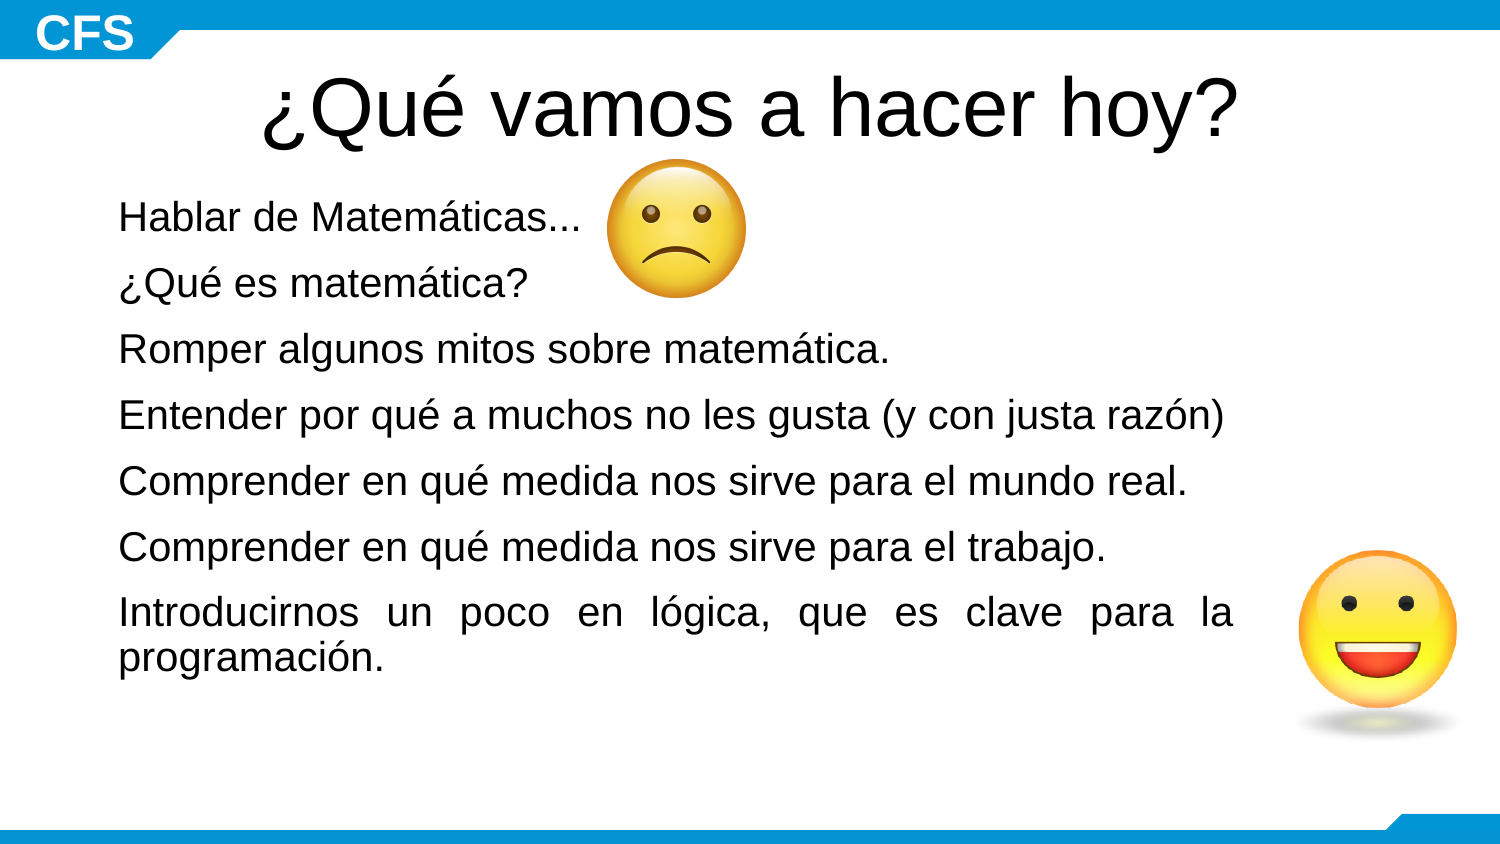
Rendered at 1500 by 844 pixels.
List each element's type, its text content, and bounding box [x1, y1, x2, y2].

picture [606, 159, 746, 298]
title ¿Qué vamos a hacer hoy? [103, 33, 1397, 185]
picture [1275, 539, 1479, 743]
list Hablar de Matemáticas... ¿Qué es matemática? Romper algunos mitos sobre matemática. Entender por qué a muchos no les gusta (y con justa razón) Comprender en qué medida nos sirve para el mundo real. Comprender en qué medida nos sirve para el trabajo. Introducirnos un poco en lógica, que es clave para la programación. [103, 188, 1250, 802]
